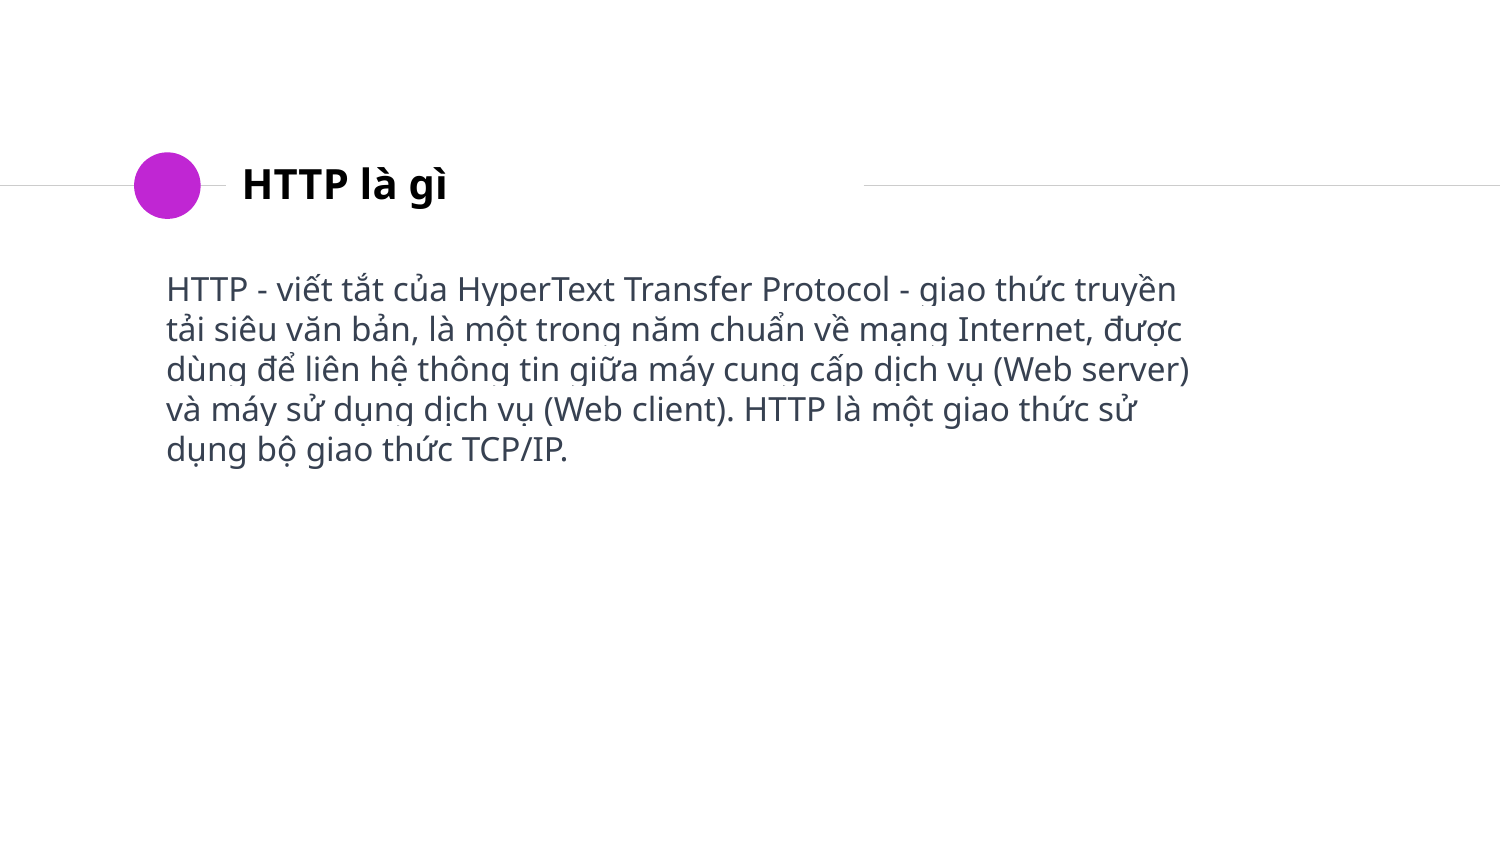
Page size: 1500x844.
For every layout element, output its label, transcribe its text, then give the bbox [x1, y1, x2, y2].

title HTTP là gì [226, 146, 866, 219]
list HTTP - viết tắt của HyperText Transfer Protocol - giao thức truyền tải siêu văn bản, là một trong năm chuẩn về mạng Internet, được dùng để liên hệ thông tin giữa máy cung cấp dịch vụ (Web server) và máy sử dụng dịch vụ (Web client). HTTP là một giao thức sử dụng bộ giao thức TCP/IP. [150, 253, 1239, 714]
